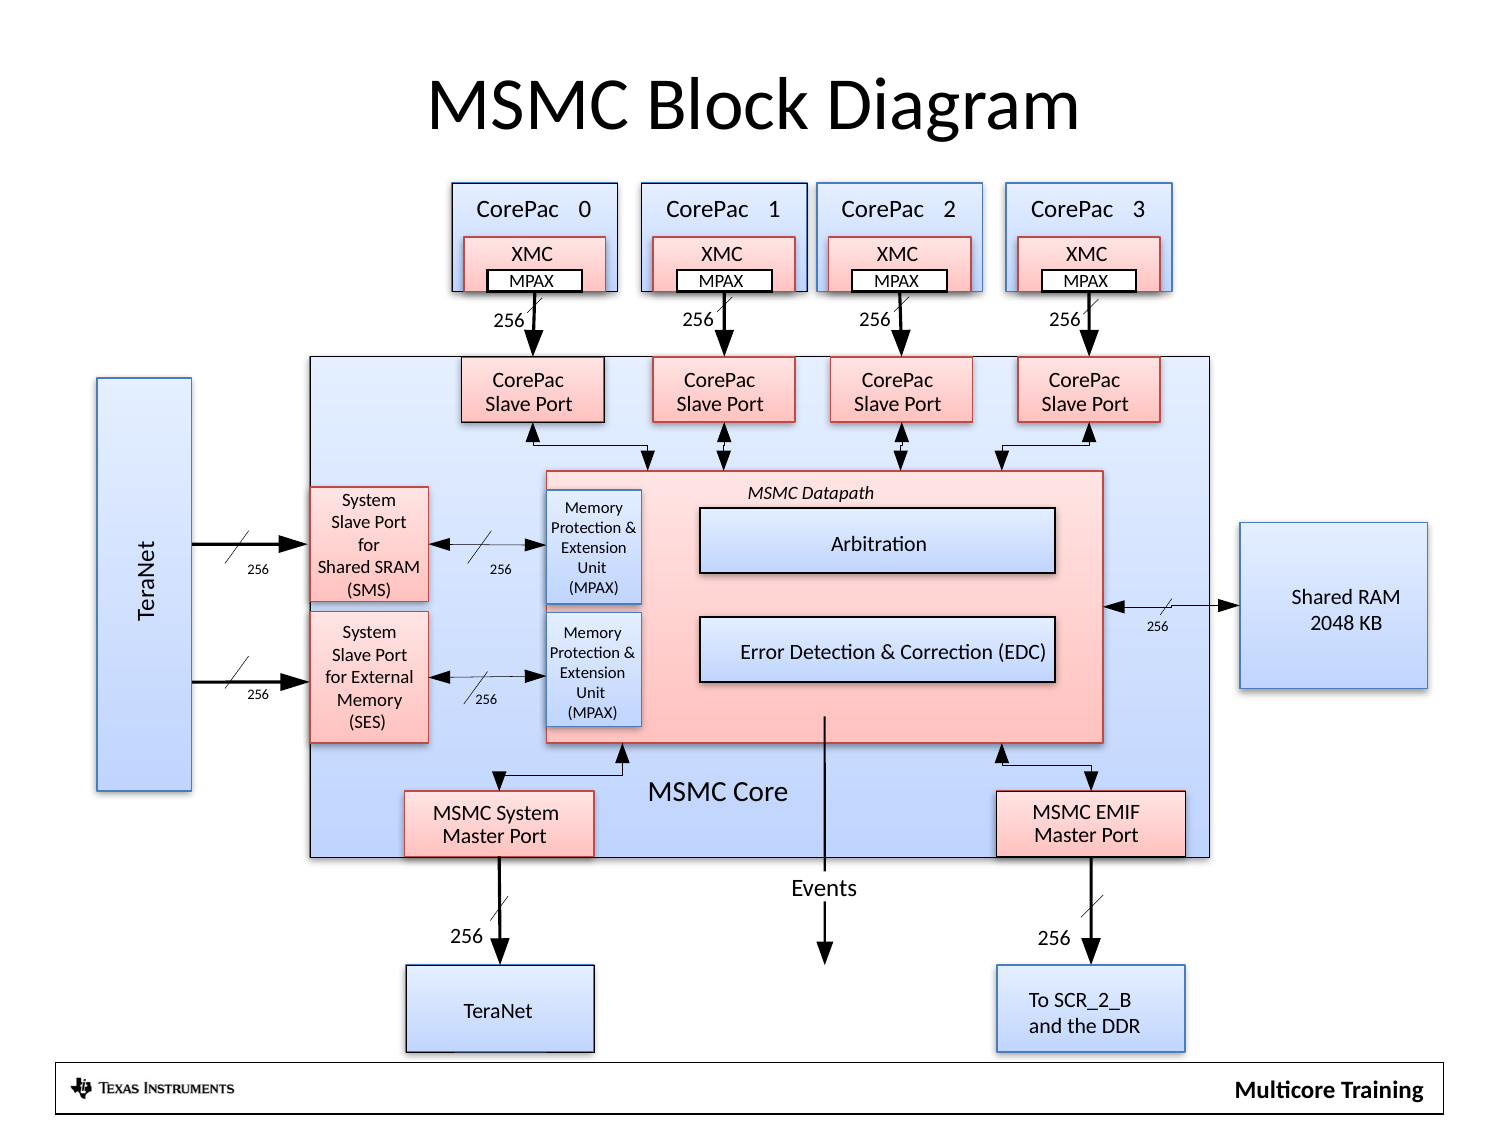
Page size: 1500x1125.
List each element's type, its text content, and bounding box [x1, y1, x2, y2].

title MSMC Block Diagram [79, 40, 1430, 159]
picture [59, 1066, 245, 1110]
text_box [91, 129, 1450, 1056]
